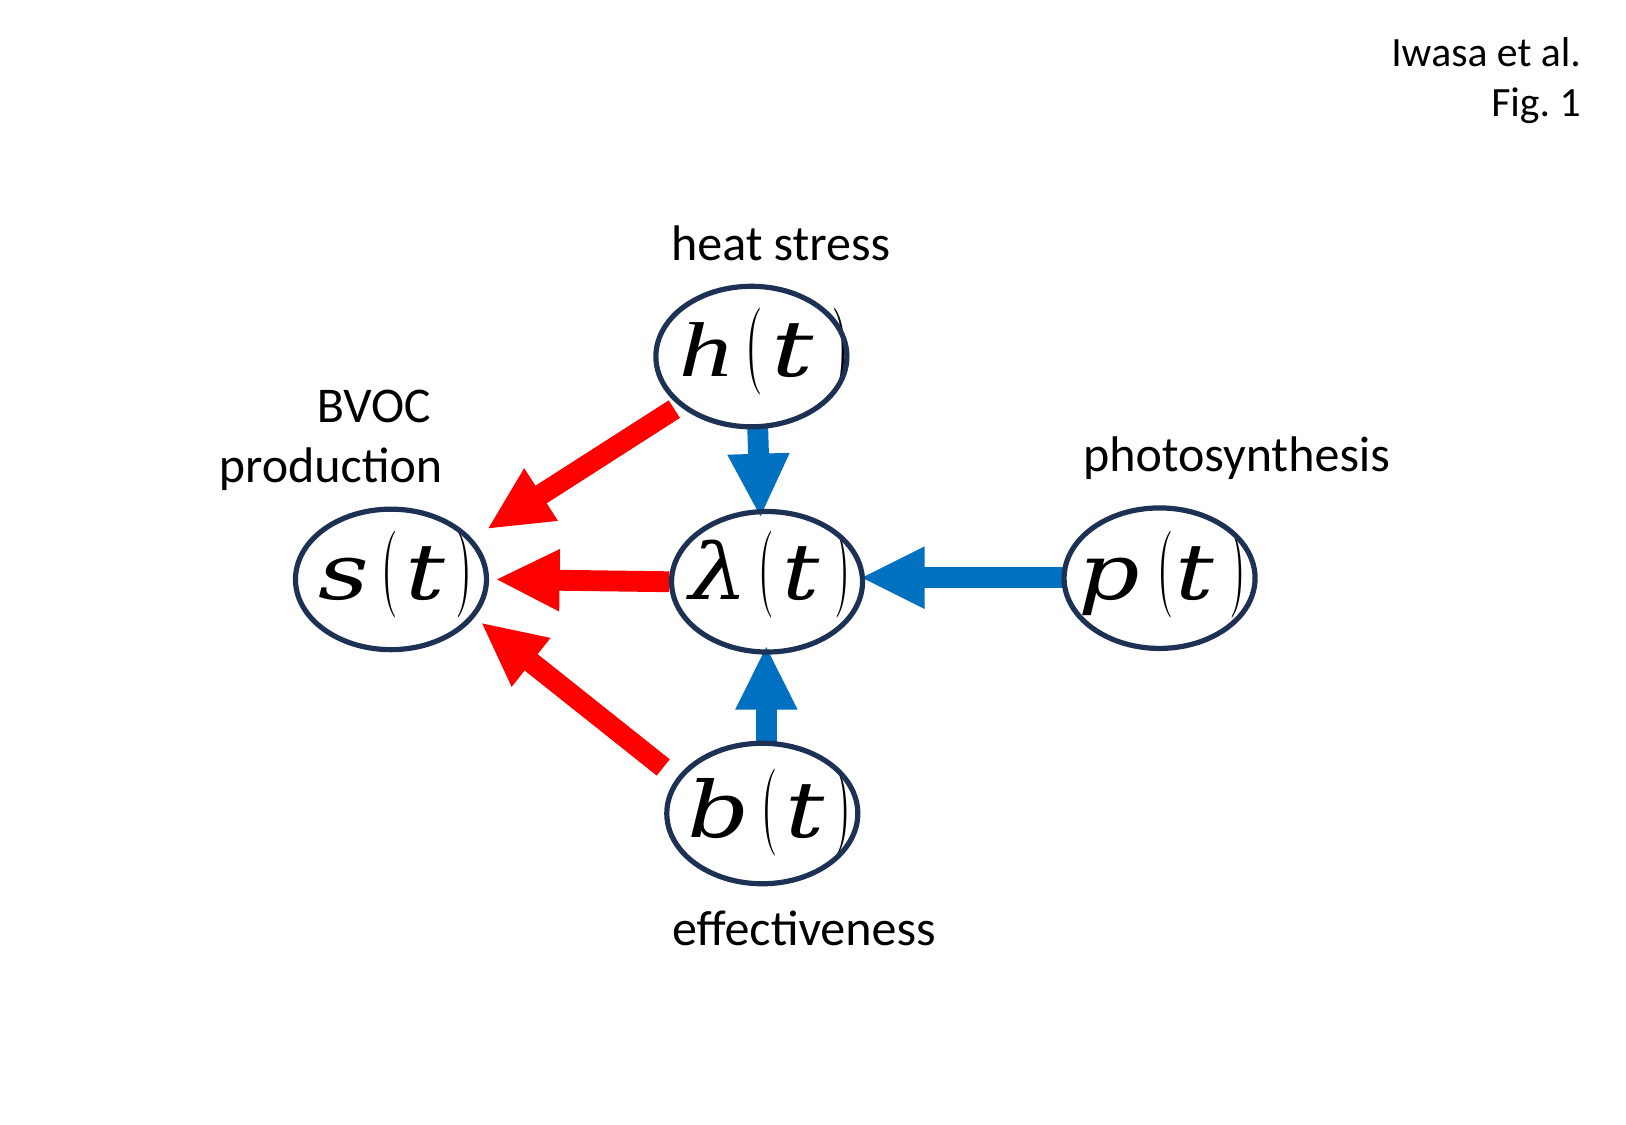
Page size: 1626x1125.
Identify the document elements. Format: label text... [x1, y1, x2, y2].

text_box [202, 203, 1407, 964]
text_box Iwasa et al. Fig. 1 [1376, 17, 1596, 133]
